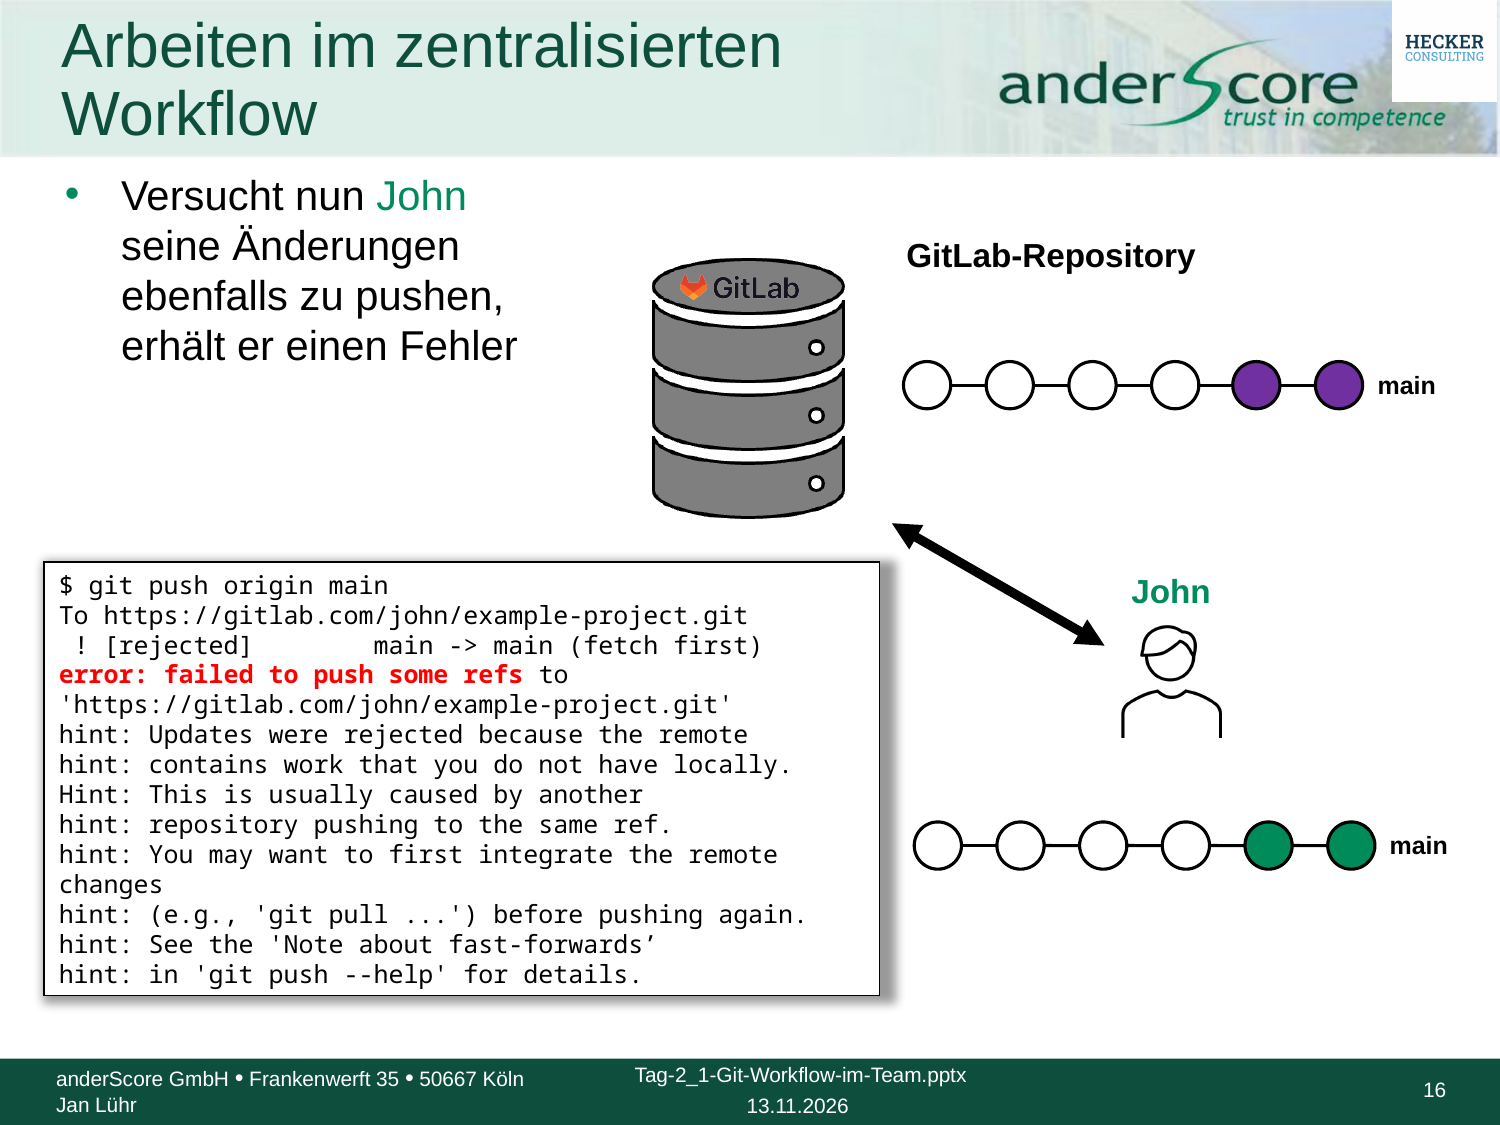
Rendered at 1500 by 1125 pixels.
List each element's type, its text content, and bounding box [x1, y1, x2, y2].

picture [0, 0, 1500, 157]
text_box [986, 361, 1034, 409]
text_box [915, 361, 951, 409]
title Arbeiten im zentralisierten Workflow [46, 23, 975, 140]
text_box [1232, 361, 1280, 409]
text_box [914, 821, 962, 870]
picture [585, 225, 912, 551]
text_box main [1374, 822, 1493, 867]
text_box [1315, 361, 1362, 409]
text_box [1151, 361, 1199, 409]
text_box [891, 522, 1105, 646]
text_box GitLab-Repository [913, 226, 1247, 281]
text_box $ git push origin main To https://gitlab.com/john/example-project.git ! [rejected] main -> main (fetch first) error: failed to push some refs to 'https://gitlab.com/john/example-project.git' hint: Updates were rejected because the remote hint: contains work that you do not have locally. Hint: This is usually caused by another hint: repository pushing to the same ref. hint: You may want to first integrate the remote changes hint: (e.g., 'git pull ...') before pushing again. hint: See the 'Note about fast-forwards’ hint: in 'git push --help' for details. [43, 561, 880, 996]
picture [1095, 609, 1247, 760]
text_box [1068, 361, 1117, 409]
text_box John [1113, 562, 1230, 608]
text_box [997, 821, 1044, 870]
text_box main [1362, 361, 1481, 407]
text_box [1327, 821, 1374, 870]
text_box [1162, 821, 1210, 870]
text_box [1079, 821, 1127, 870]
text_box [1245, 821, 1293, 870]
text_box Versucht nun John seine Änderungen ebenfalls zu pushen, erhält er einen Fehler [49, 160, 586, 487]
